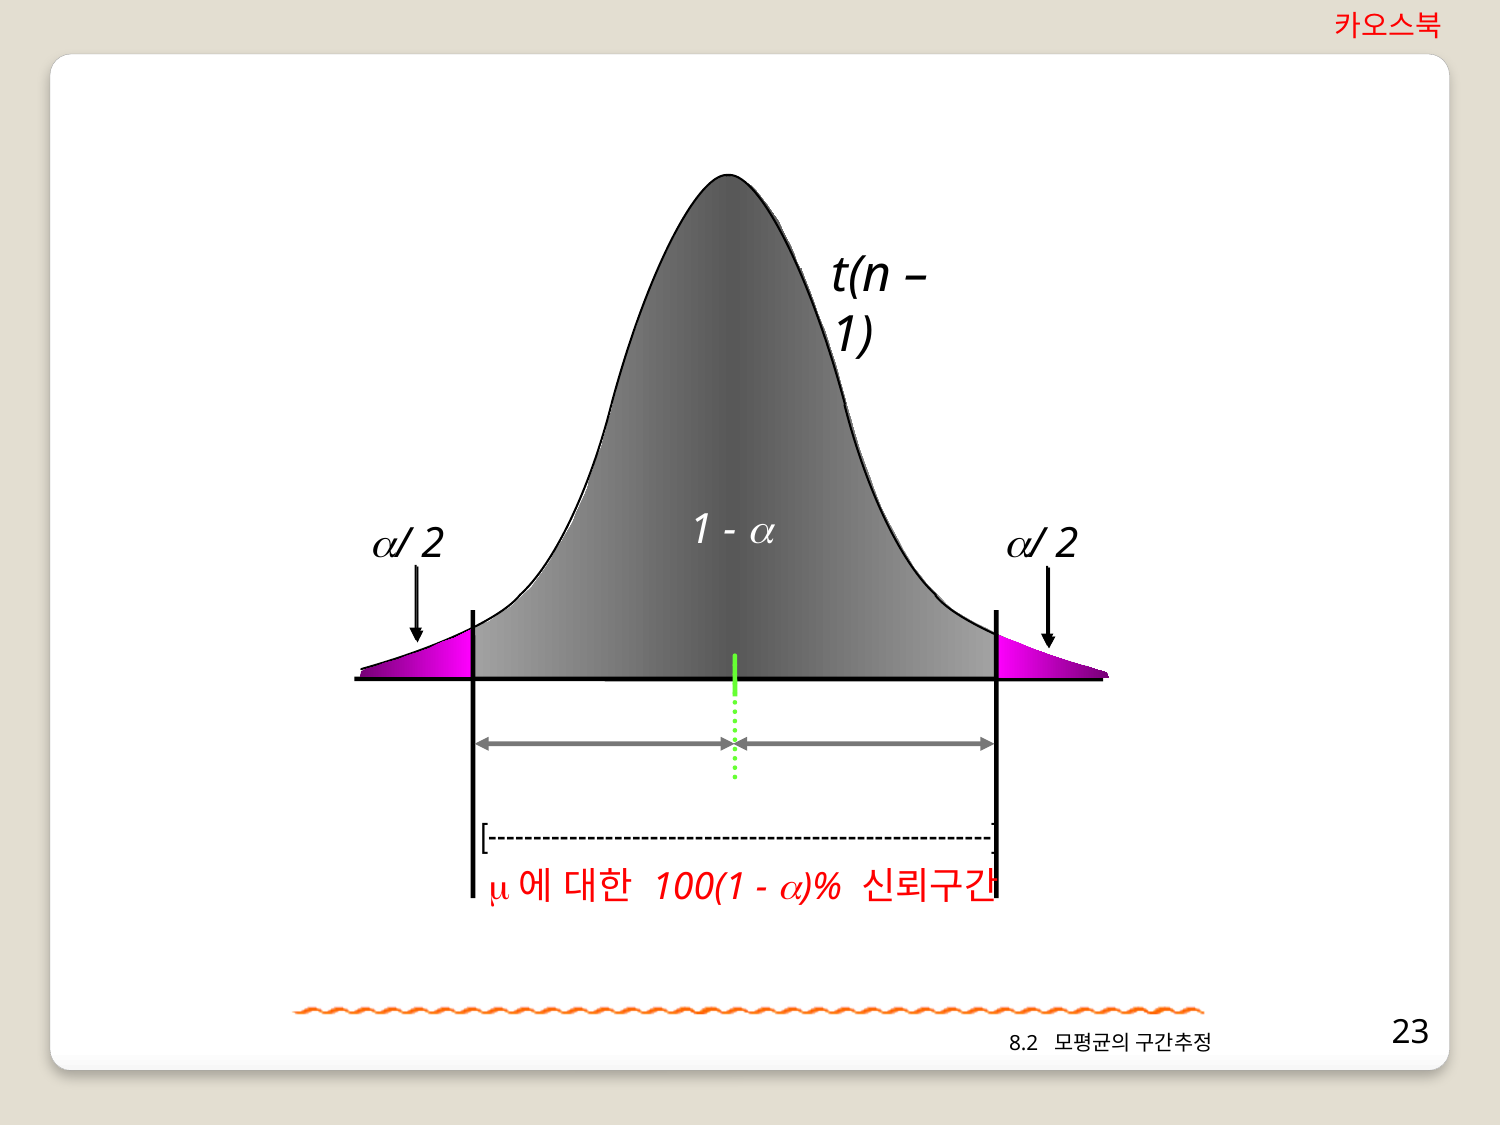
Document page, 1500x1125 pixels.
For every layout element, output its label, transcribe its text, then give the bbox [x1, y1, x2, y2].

slide_number 23 [1369, 1002, 1445, 1063]
footer 8.2 모평균의 구간추정 [994, 1002, 1369, 1063]
picture [281, 1003, 1219, 1020]
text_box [343, 163, 1112, 916]
text_box 카오스북 [1277, 0, 1500, 50]
